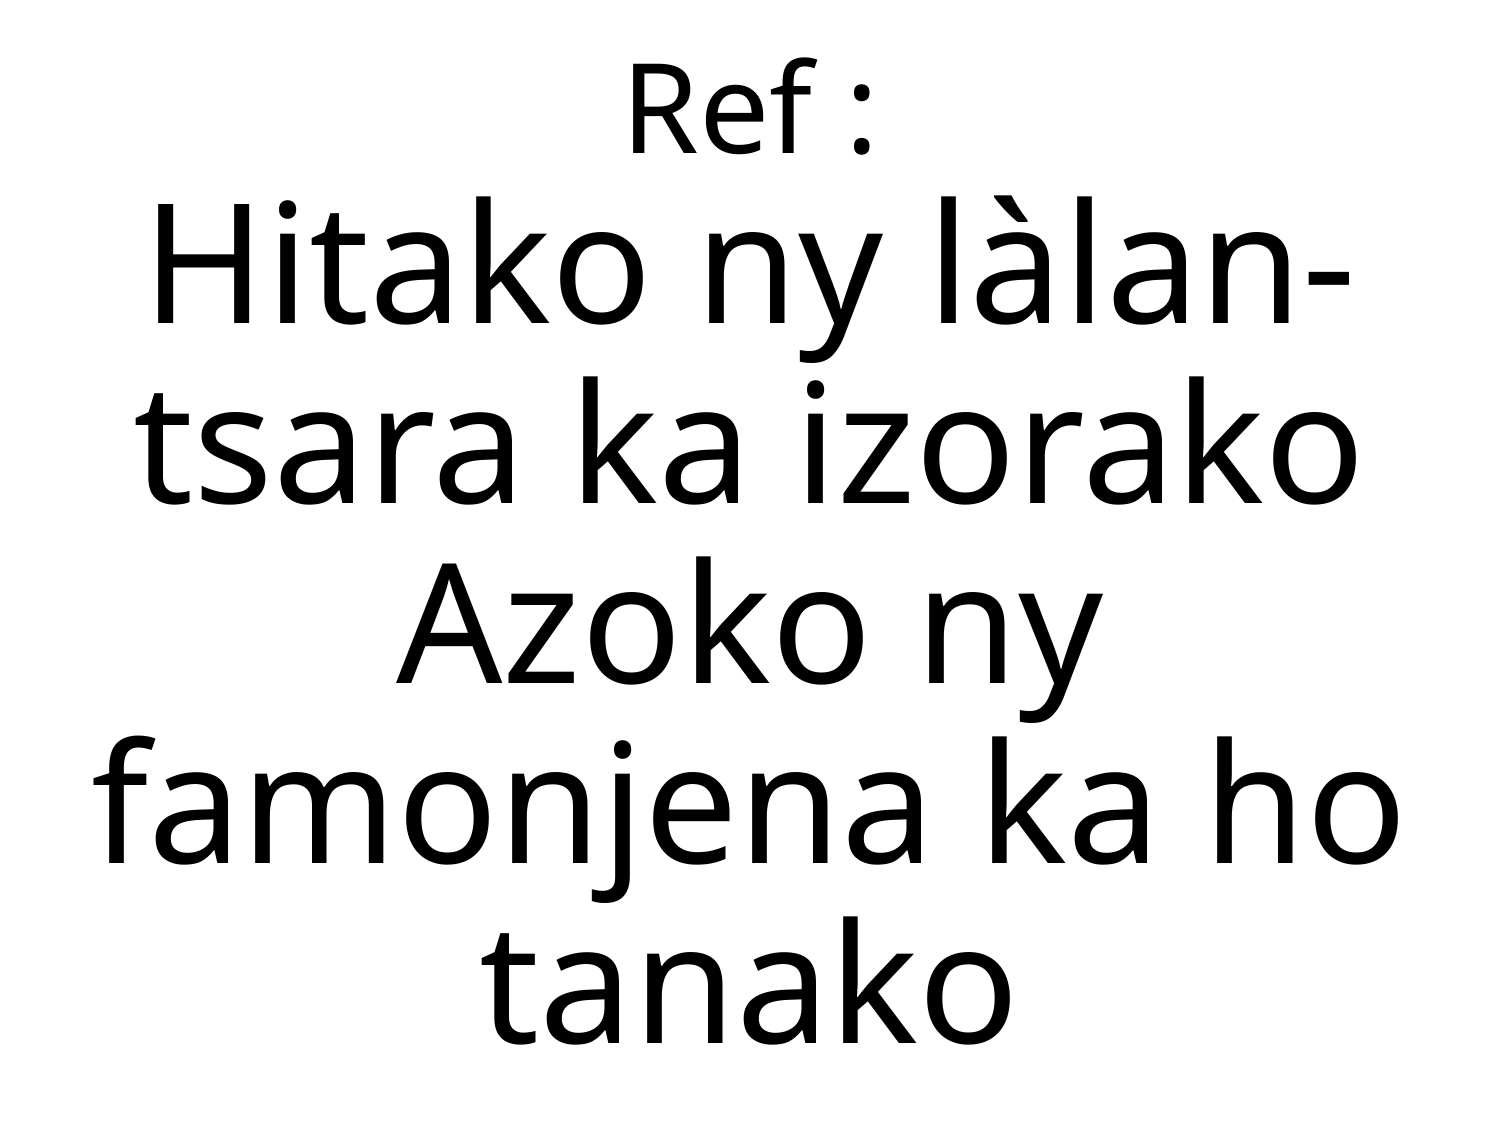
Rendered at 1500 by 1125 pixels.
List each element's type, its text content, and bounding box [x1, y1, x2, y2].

title Ref : Hitako ny làlan-tsara ka izorako Azoko ny famonjena ka ho tanako [0, 453, 1500, 672]
